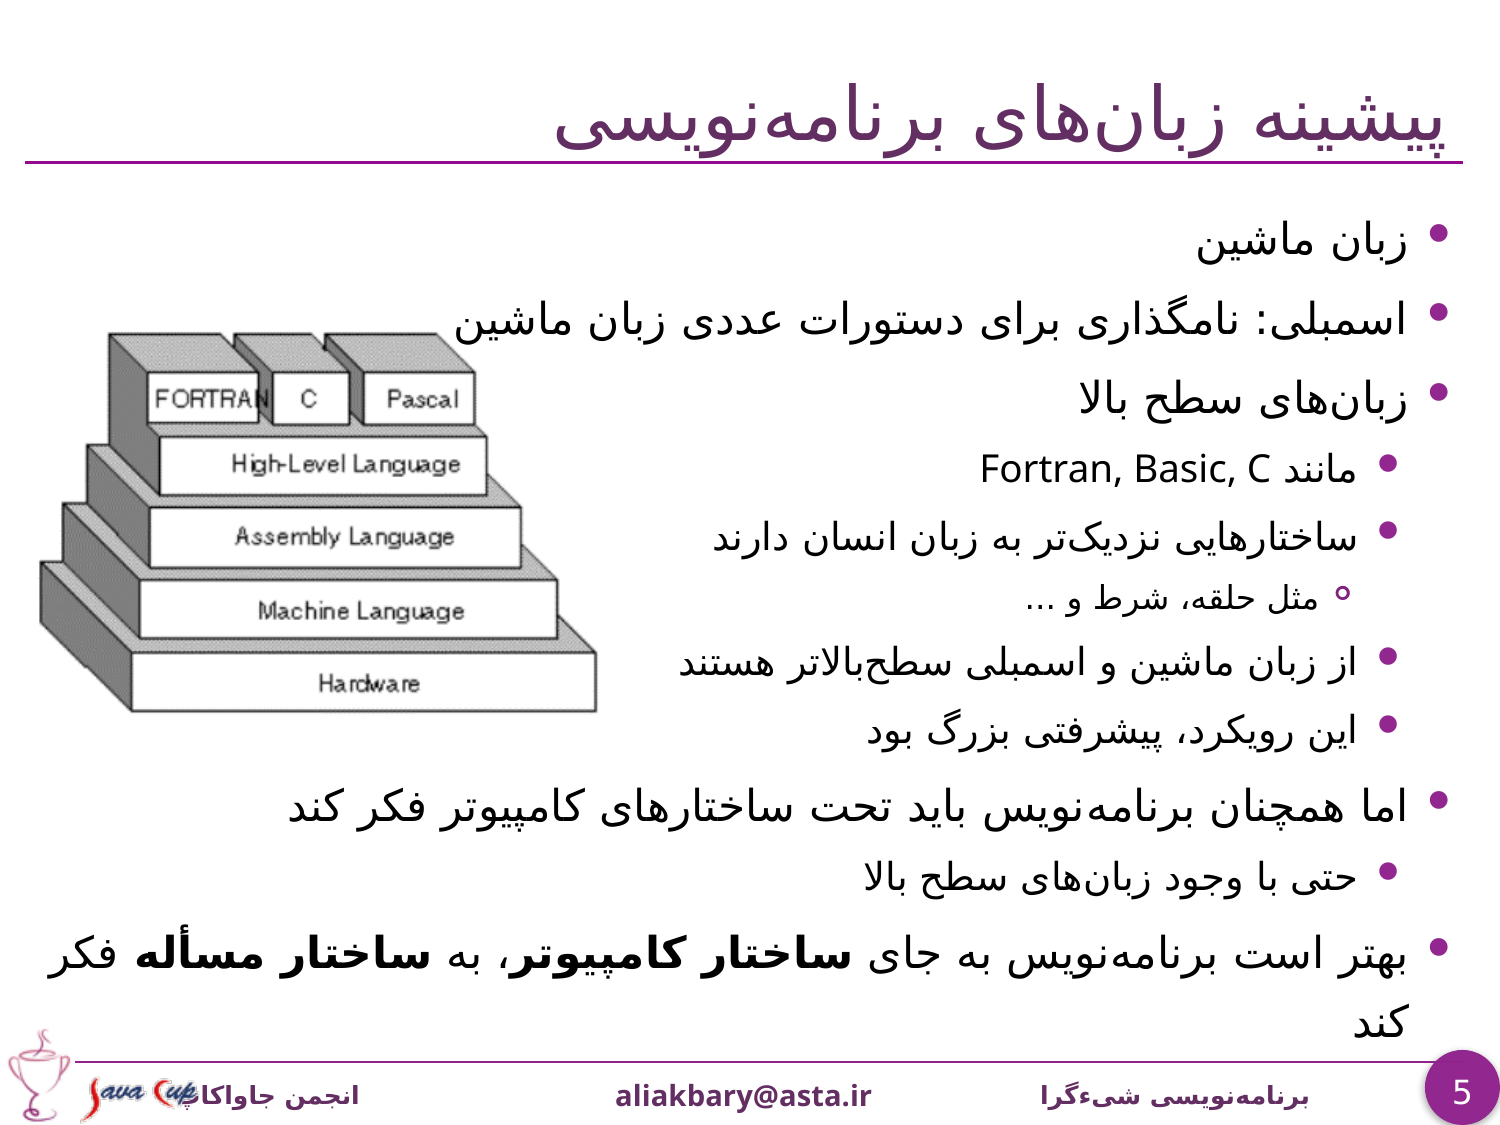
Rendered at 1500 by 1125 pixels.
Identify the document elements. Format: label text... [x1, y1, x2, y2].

list زبان ماشین اسمبلی: نامگذاری برای دستورات عددی زبان ماشین زبان‌های سطح بالا مانند Fortran, Basic, C ساختارهایی نزدیک‌تر به زبان انسان دارند مثل حلقه، شرط و ... از زبان ماشین و اسمبلی سطح‌بالاتر هستند این رویکرد، پیشرفتی بزرگ بود اما همچنان برنامه‌نویس باید تحت ساختارهای کامپیوتر فکر کند حتی با وجود زبان‌های سطح بالا بهتر است برنامه‌نویس به جای ساختار کامپیوتر، به ساختار مسأله فکر کند [24, 187, 1463, 1063]
title پیشینه زبان‌های برنامه‌نویسی [24, 37, 1463, 163]
picture [6, 1028, 75, 1125]
picture [24, 311, 610, 731]
picture [79, 1076, 200, 1125]
